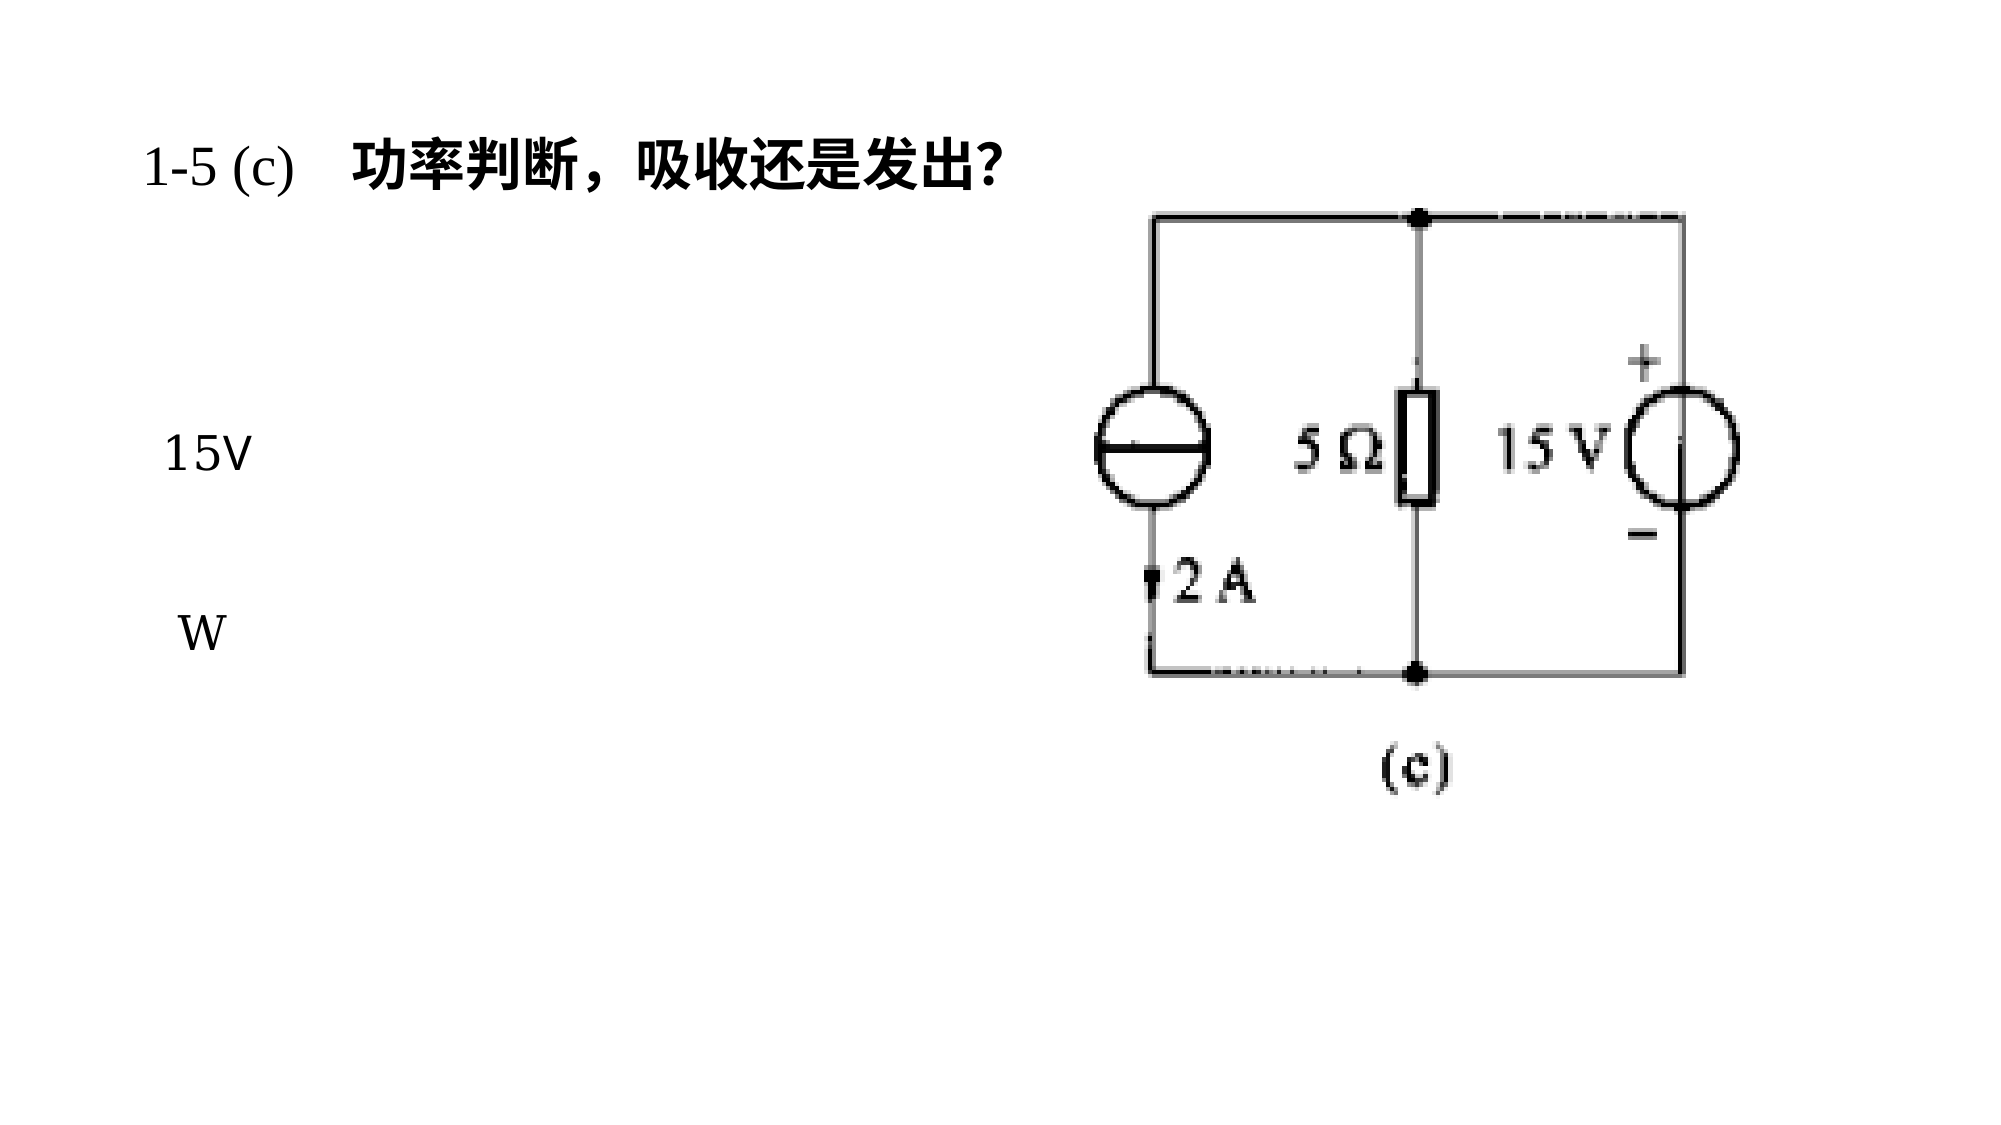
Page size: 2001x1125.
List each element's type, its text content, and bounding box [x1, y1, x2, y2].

title 1-5 (c) 功率判断，吸收还是发出？ [127, 128, 1628, 521]
picture [1065, 208, 1766, 833]
